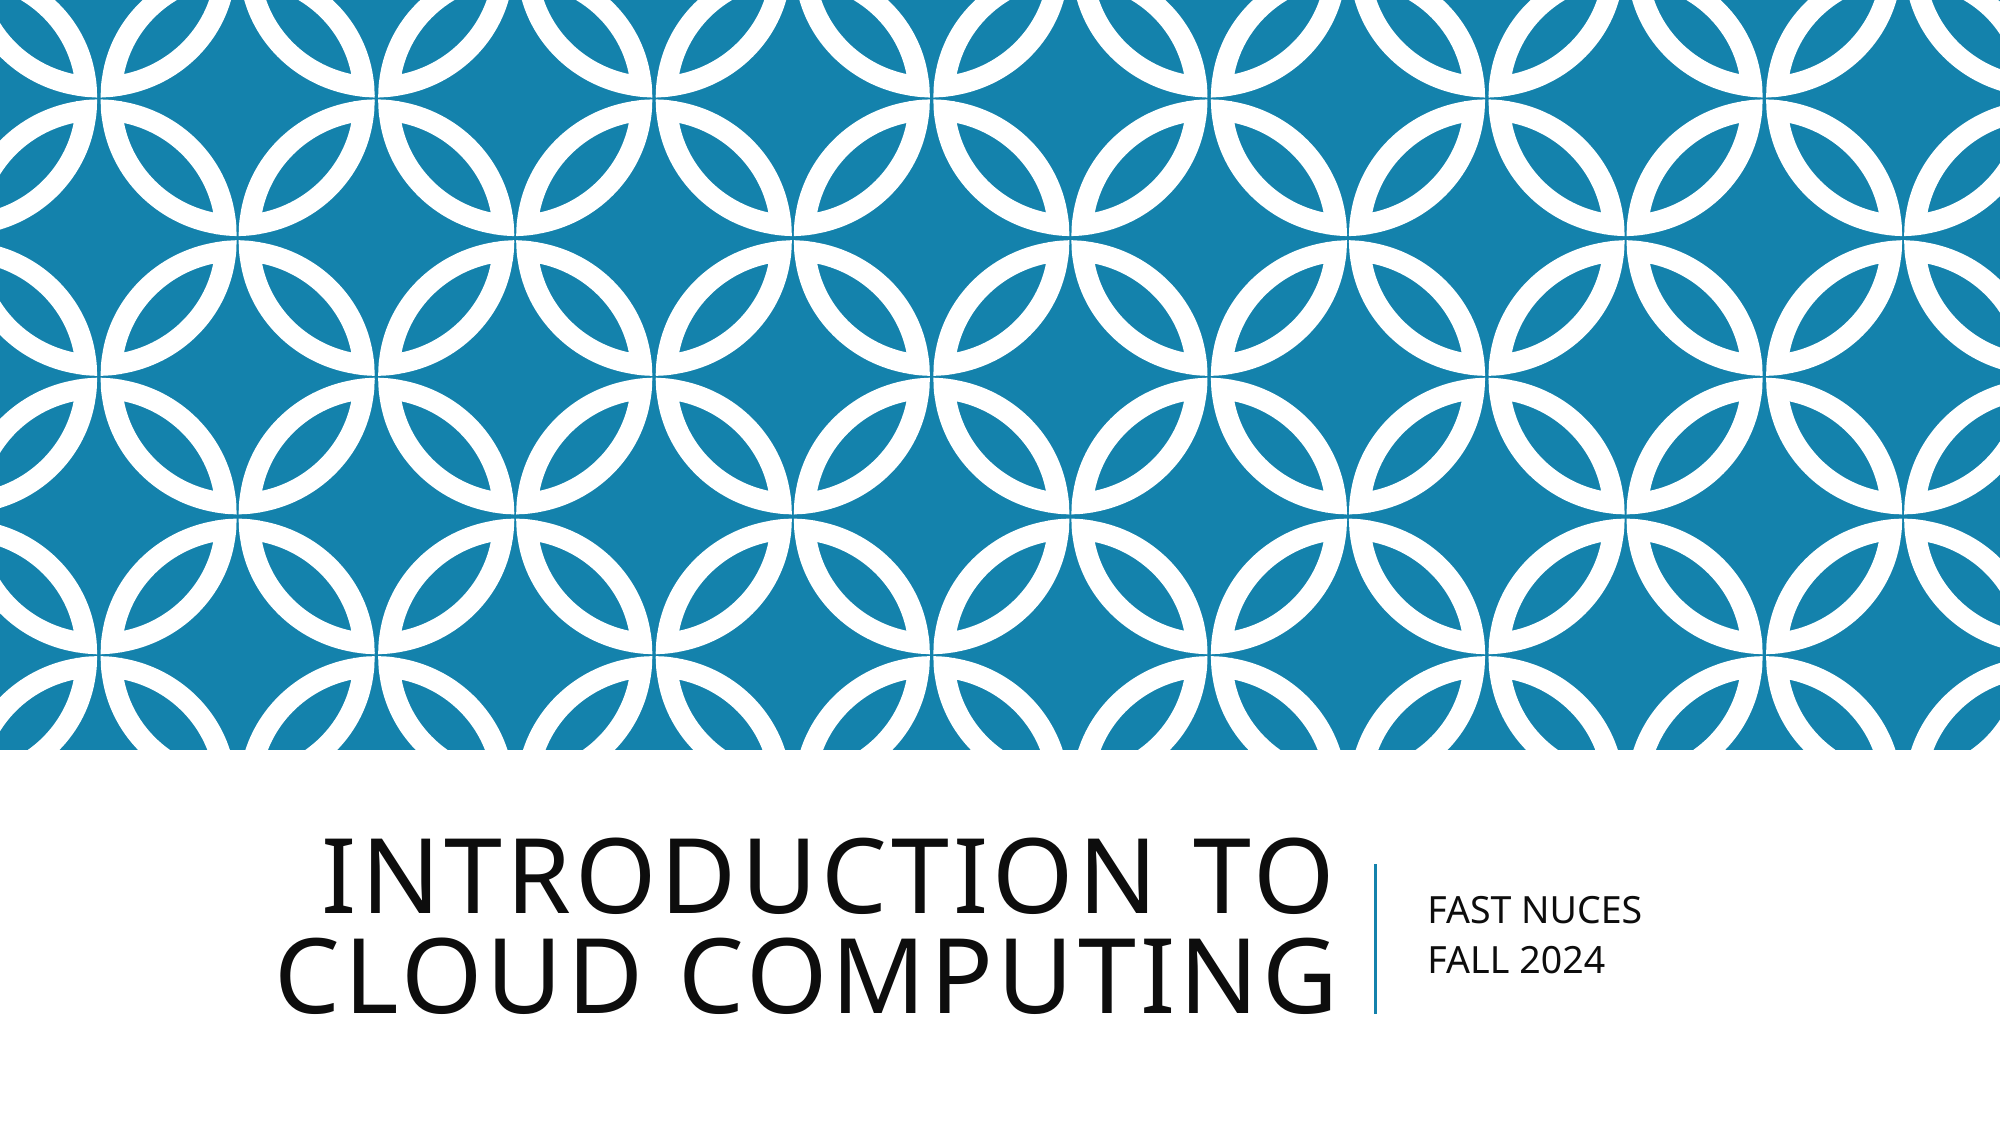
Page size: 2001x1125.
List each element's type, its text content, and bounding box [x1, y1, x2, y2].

title Introduction to cloud computing [23, 813, 1356, 1054]
subtitle FAST NUCES FALL 2024 [1412, 813, 1938, 1054]
